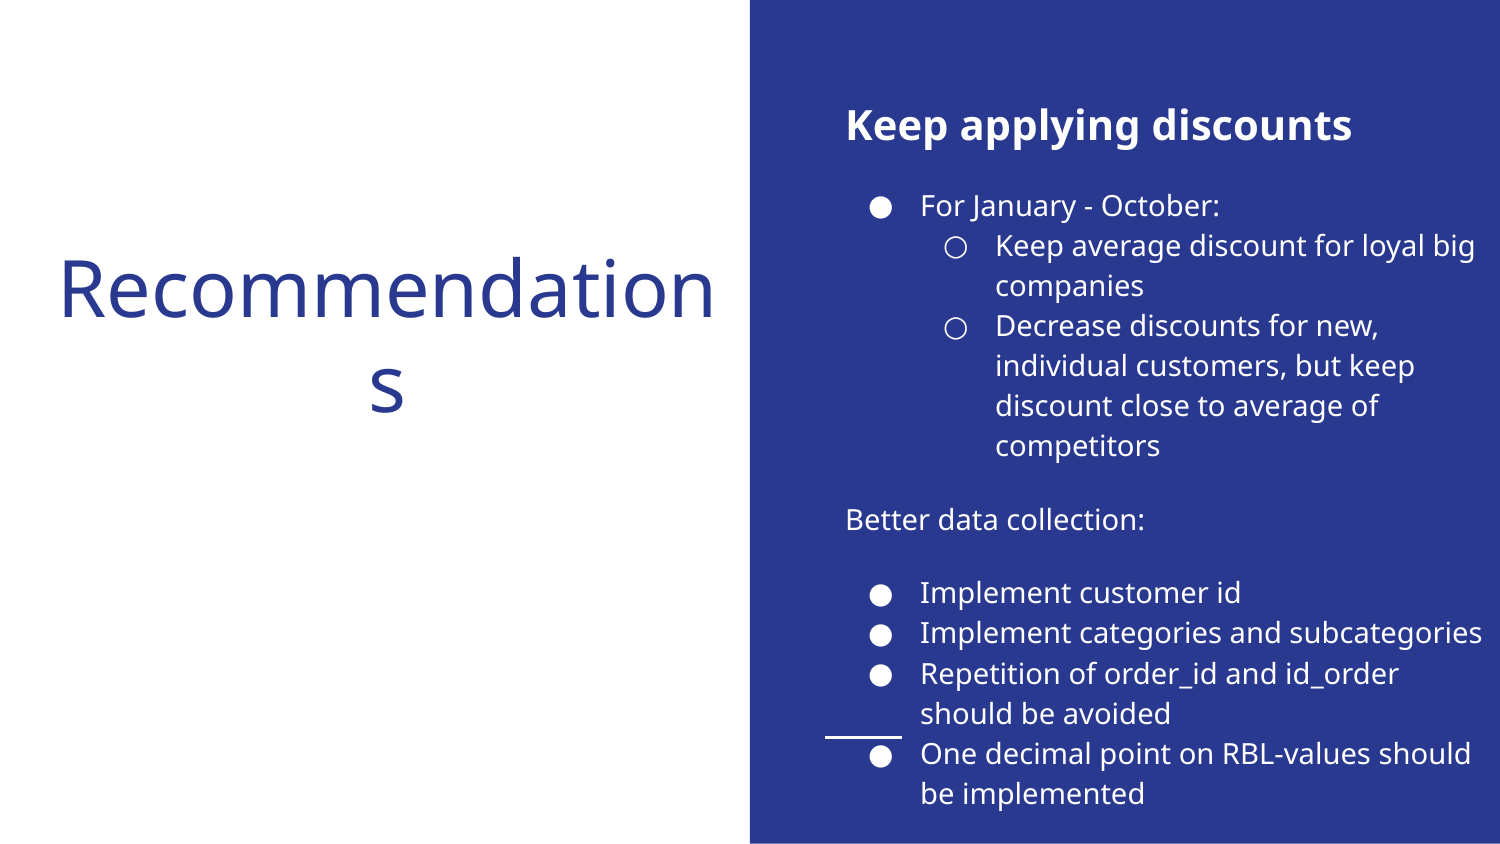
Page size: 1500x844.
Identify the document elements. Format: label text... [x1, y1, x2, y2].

title Recommendations [25, 186, 750, 444]
list Keep applying discounts For January - October: Keep average discount for loyal big companies Decrease discounts for new, individual customers, but keep discount close to average of competitors Better data collection: Implement customer id Implement categories and subcategories Repetition of order_id and id_order should be avoided One decimal point on RBL-values should be implemented [830, 0, 1500, 844]
